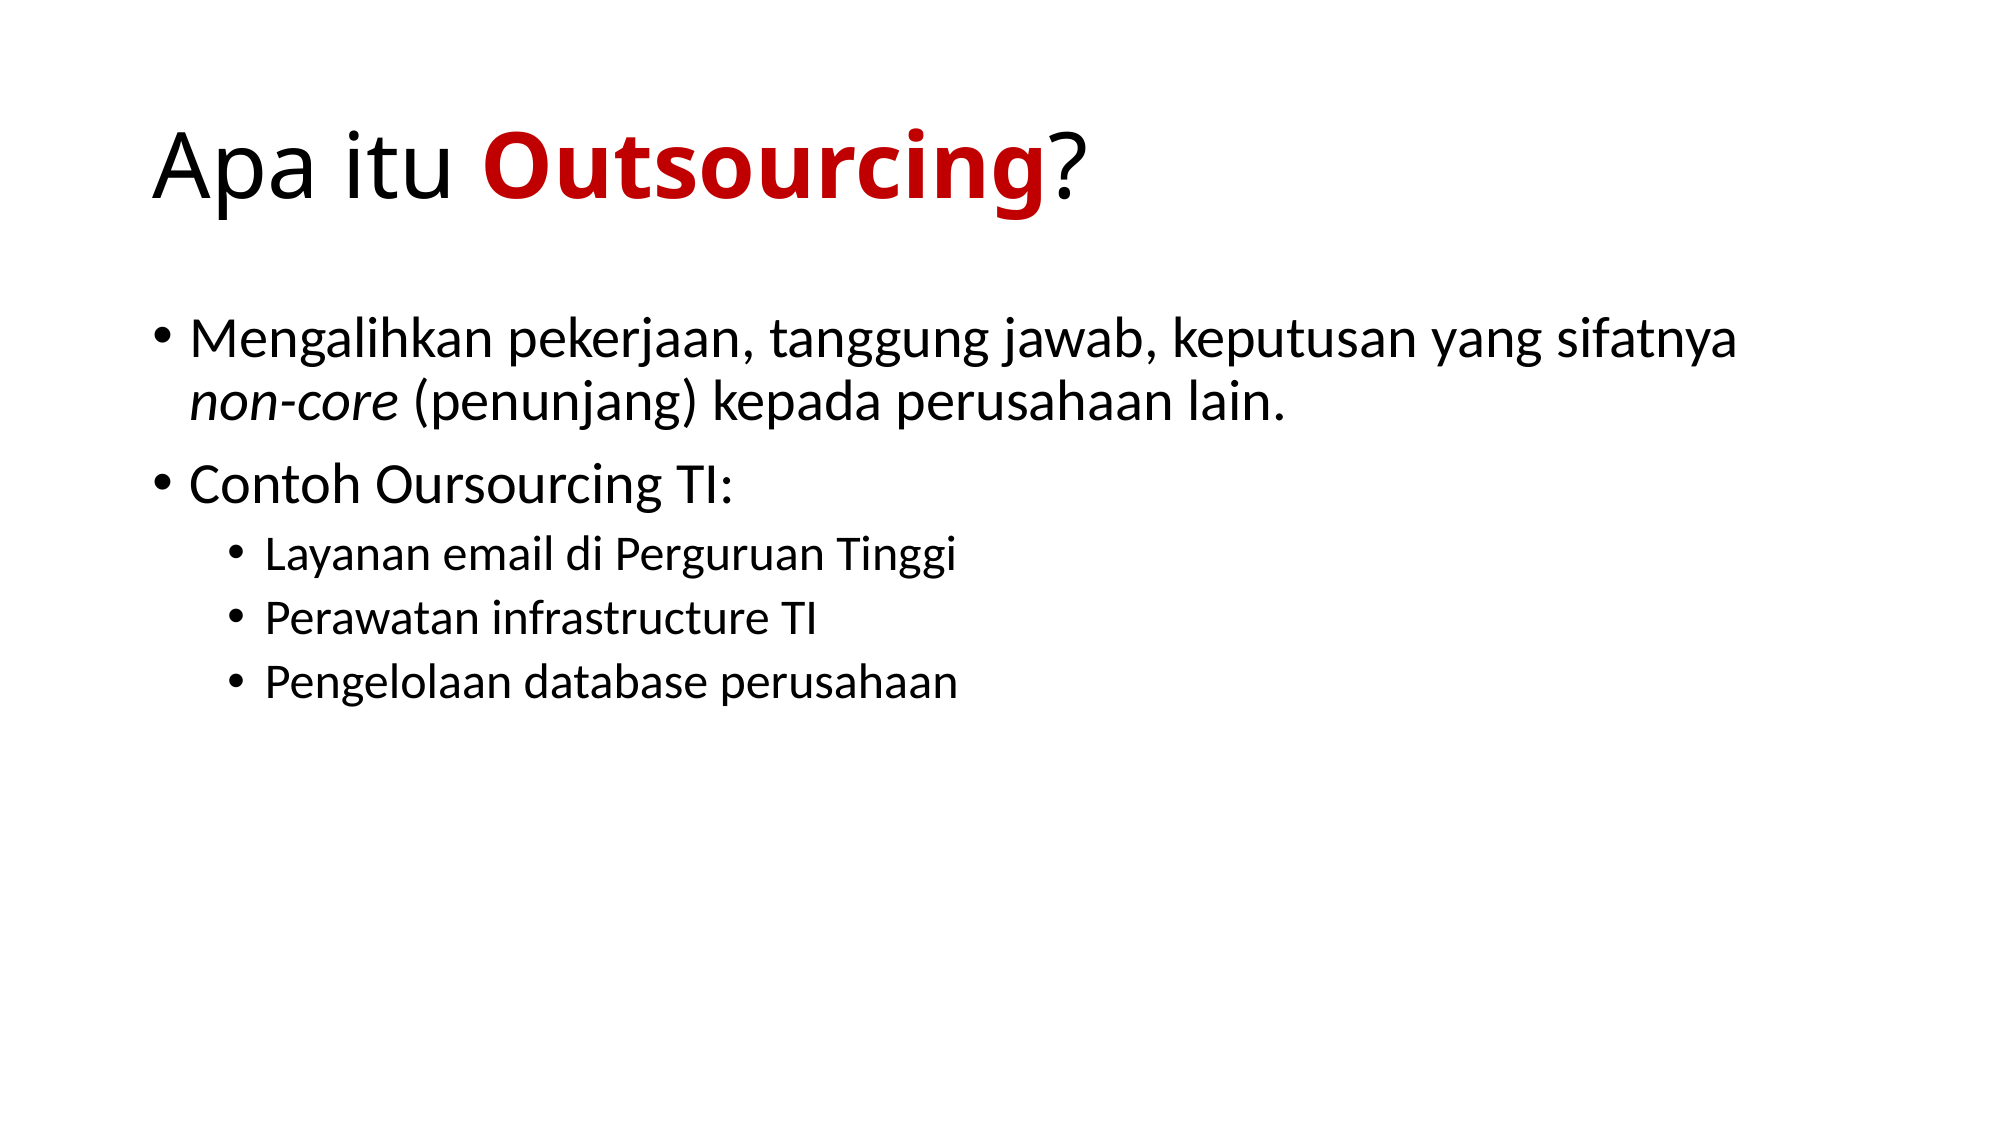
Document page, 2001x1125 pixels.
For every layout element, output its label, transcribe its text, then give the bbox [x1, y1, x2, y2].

title Apa itu Outsourcing? [137, 59, 1863, 278]
list Mengalihkan pekerjaan, tanggung jawab, keputusan yang sifatnya non-core (penunjang) kepada perusahaan lain. Contoh Oursourcing TI: Layanan email di Perguruan Tinggi Perawatan infrastructure TI Pengelolaan database perusahaan [137, 299, 1863, 1014]
